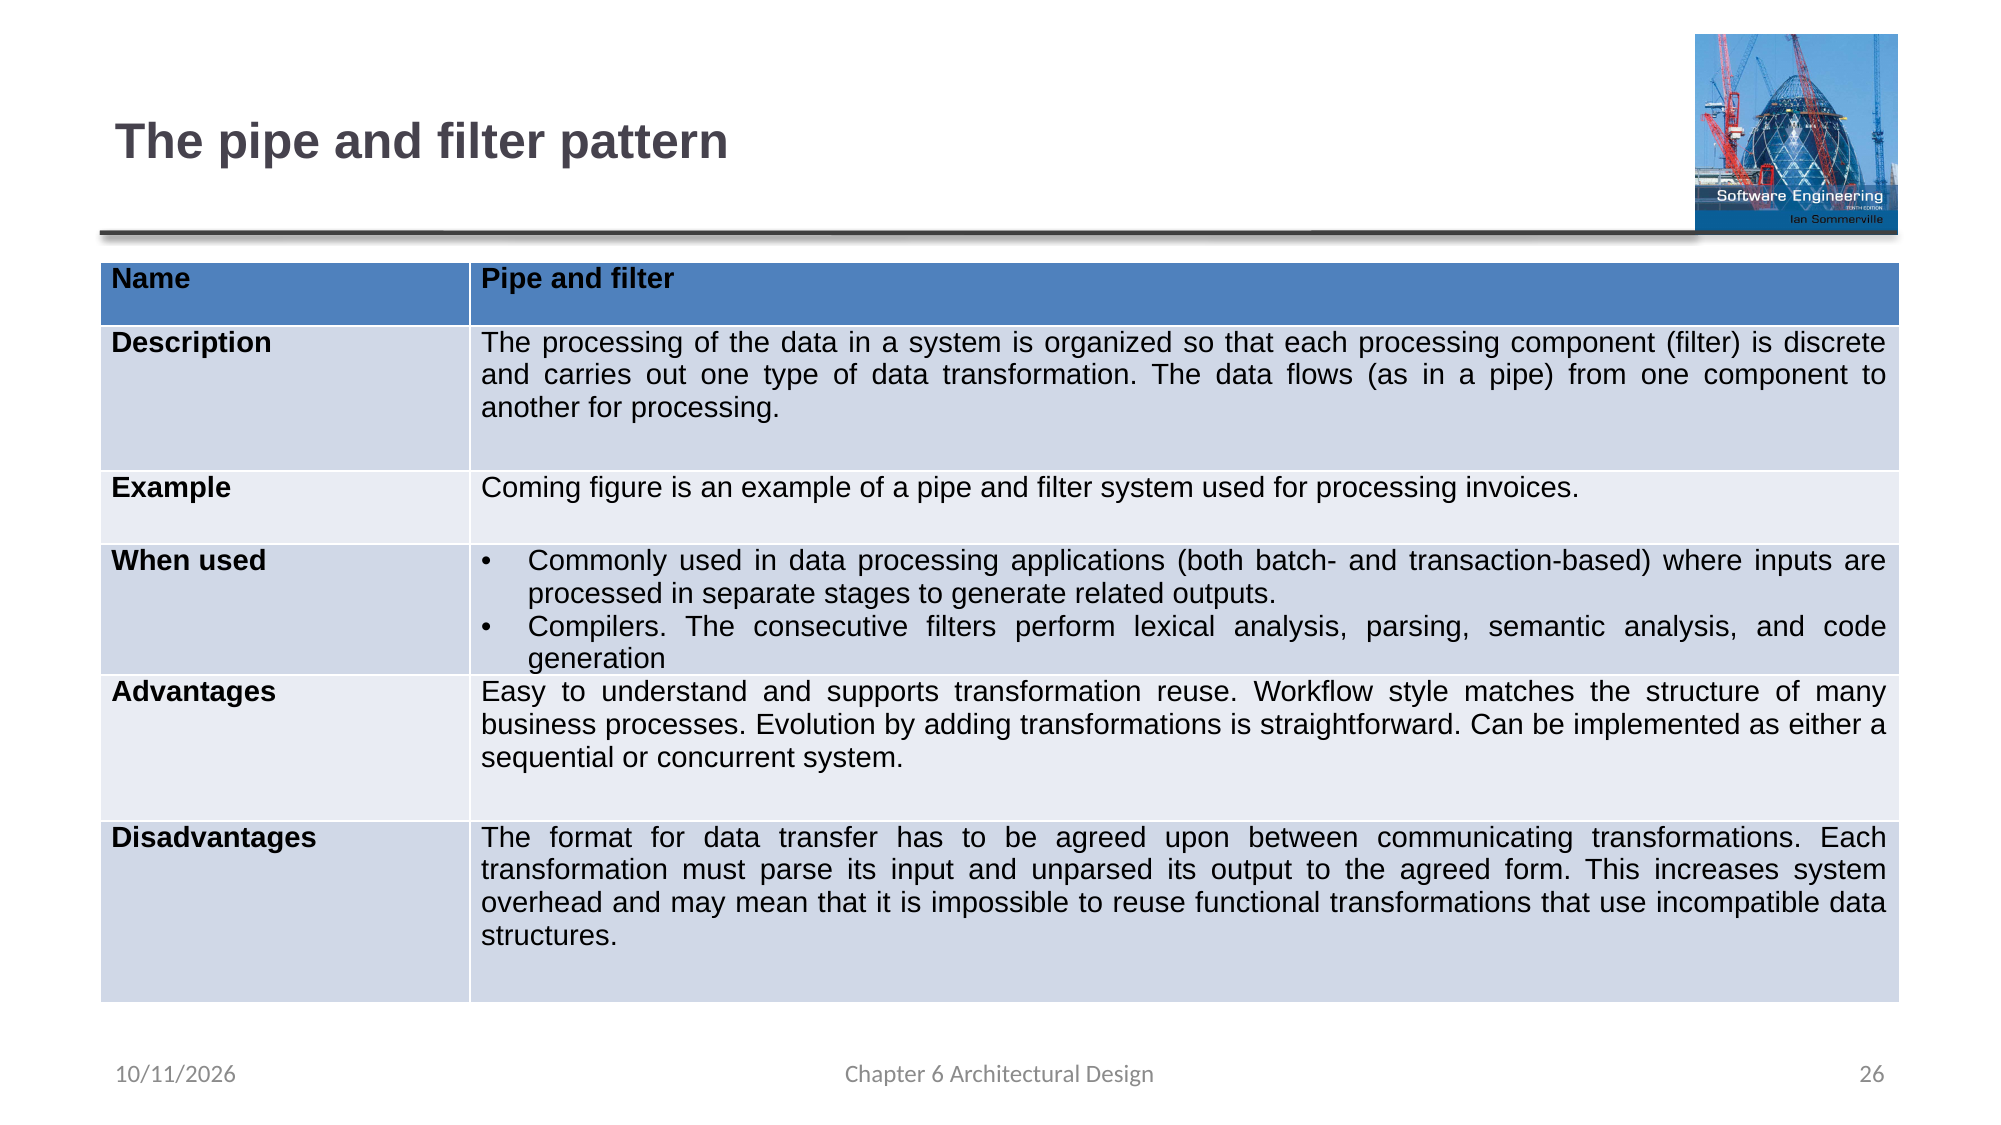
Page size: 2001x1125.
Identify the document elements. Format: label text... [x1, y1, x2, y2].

table_header Pipe and filter [471, 263, 1899, 325]
table_cell When used [101, 545, 469, 674]
table_cell The processing of the data in a system is organized so that each processing component (filter) is discrete and carries out one type of data transformation. The data flows (as in a pipe) from one component to another for processing. [471, 327, 1899, 470]
footer Chapter 6 Architectural Design [683, 1042, 1317, 1103]
title The pipe and filter pattern [99, 44, 1696, 233]
table_cell The format for data transfer has to be agreed upon between communicating transformations. Each transformation must parse its input and unparsed its output to the agreed form. This increases system overhead and may mean that it is impossible to reuse functional transformations that use incompatible data structures. [471, 822, 1899, 1002]
table_cell Description [101, 327, 469, 470]
table_cell Coming figure is an example of a pipe and filter system used for processing invoices. [471, 472, 1899, 543]
table_cell Easy to understand and supports transformation reuse. Workflow style matches the structure of many business processes. Evolution by adding transformations is straightforward. Can be implemented as either a sequential or concurrent system. [471, 676, 1899, 820]
table_cell Advantages [101, 676, 469, 820]
table_header Name [101, 263, 469, 325]
slide_number 26 [1433, 1042, 1900, 1103]
table_cell Disadvantages [101, 822, 469, 1002]
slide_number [99, 1042, 567, 1103]
table_cell Commonly used in data processing applications (both batch- and transaction-based) where inputs are processed in separate stages to generate related outputs. Compilers. The consecutive filters perform lexical analysis, parsing, semantic analysis, and code generation [471, 545, 1899, 674]
picture [1695, 34, 1898, 230]
table_cell Example [101, 472, 469, 543]
